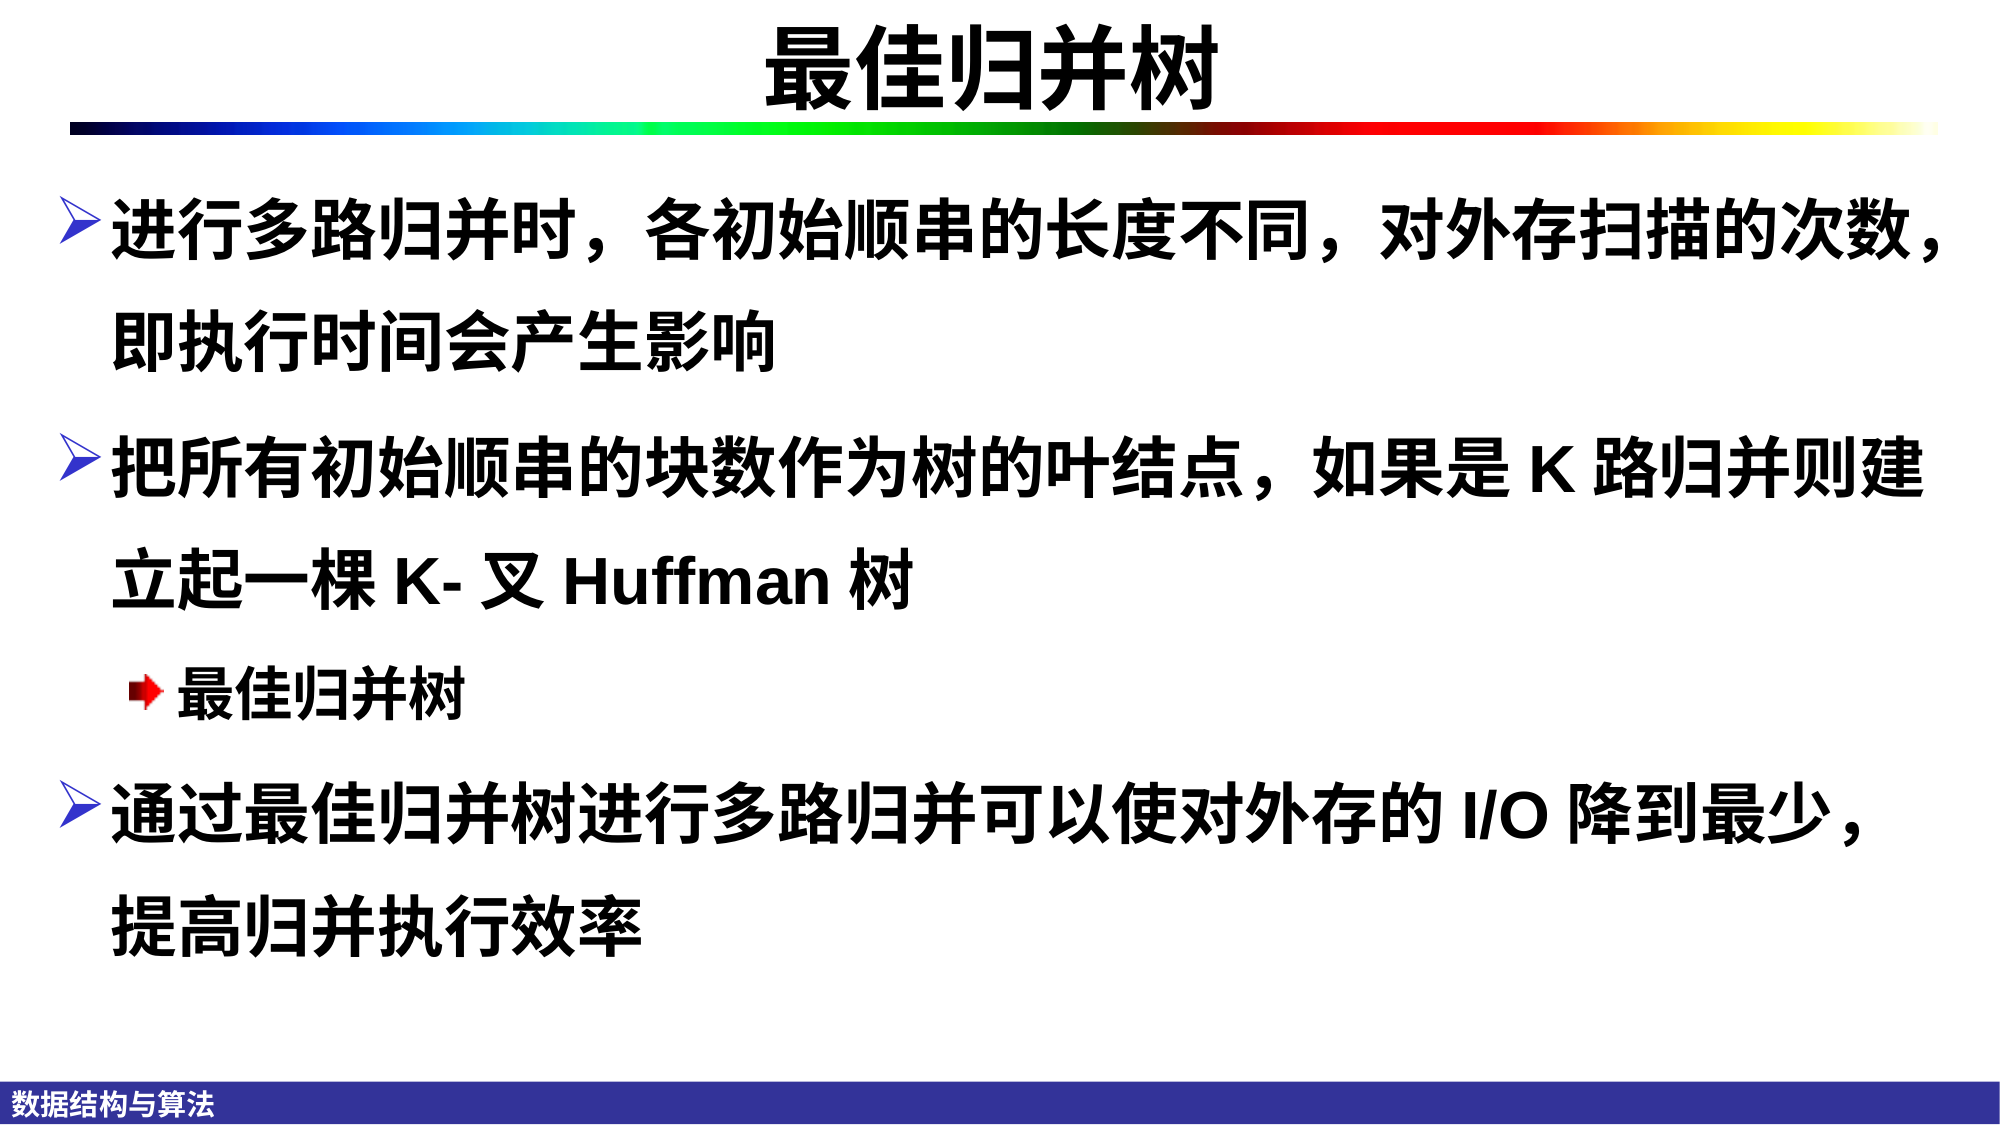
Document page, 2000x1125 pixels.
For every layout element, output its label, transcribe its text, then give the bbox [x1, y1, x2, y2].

title 最佳归并树 [324, 19, 1675, 114]
list 进行多路归并时，各初始顺串的长度不同，对外存扫描的次数，即执行时间会产生影响 把所有初始顺串的块数作为树的叶结点，如果是K路归并则建立起一棵K-叉Huffman树 最佳归并树 通过最佳归并树进行多路归并可以使对外存的I/O降到最少，提高归并执行效率 [39, 148, 1961, 1059]
picture [70, 122, 467, 135]
picture [504, 122, 1938, 135]
picture [129, 674, 164, 710]
